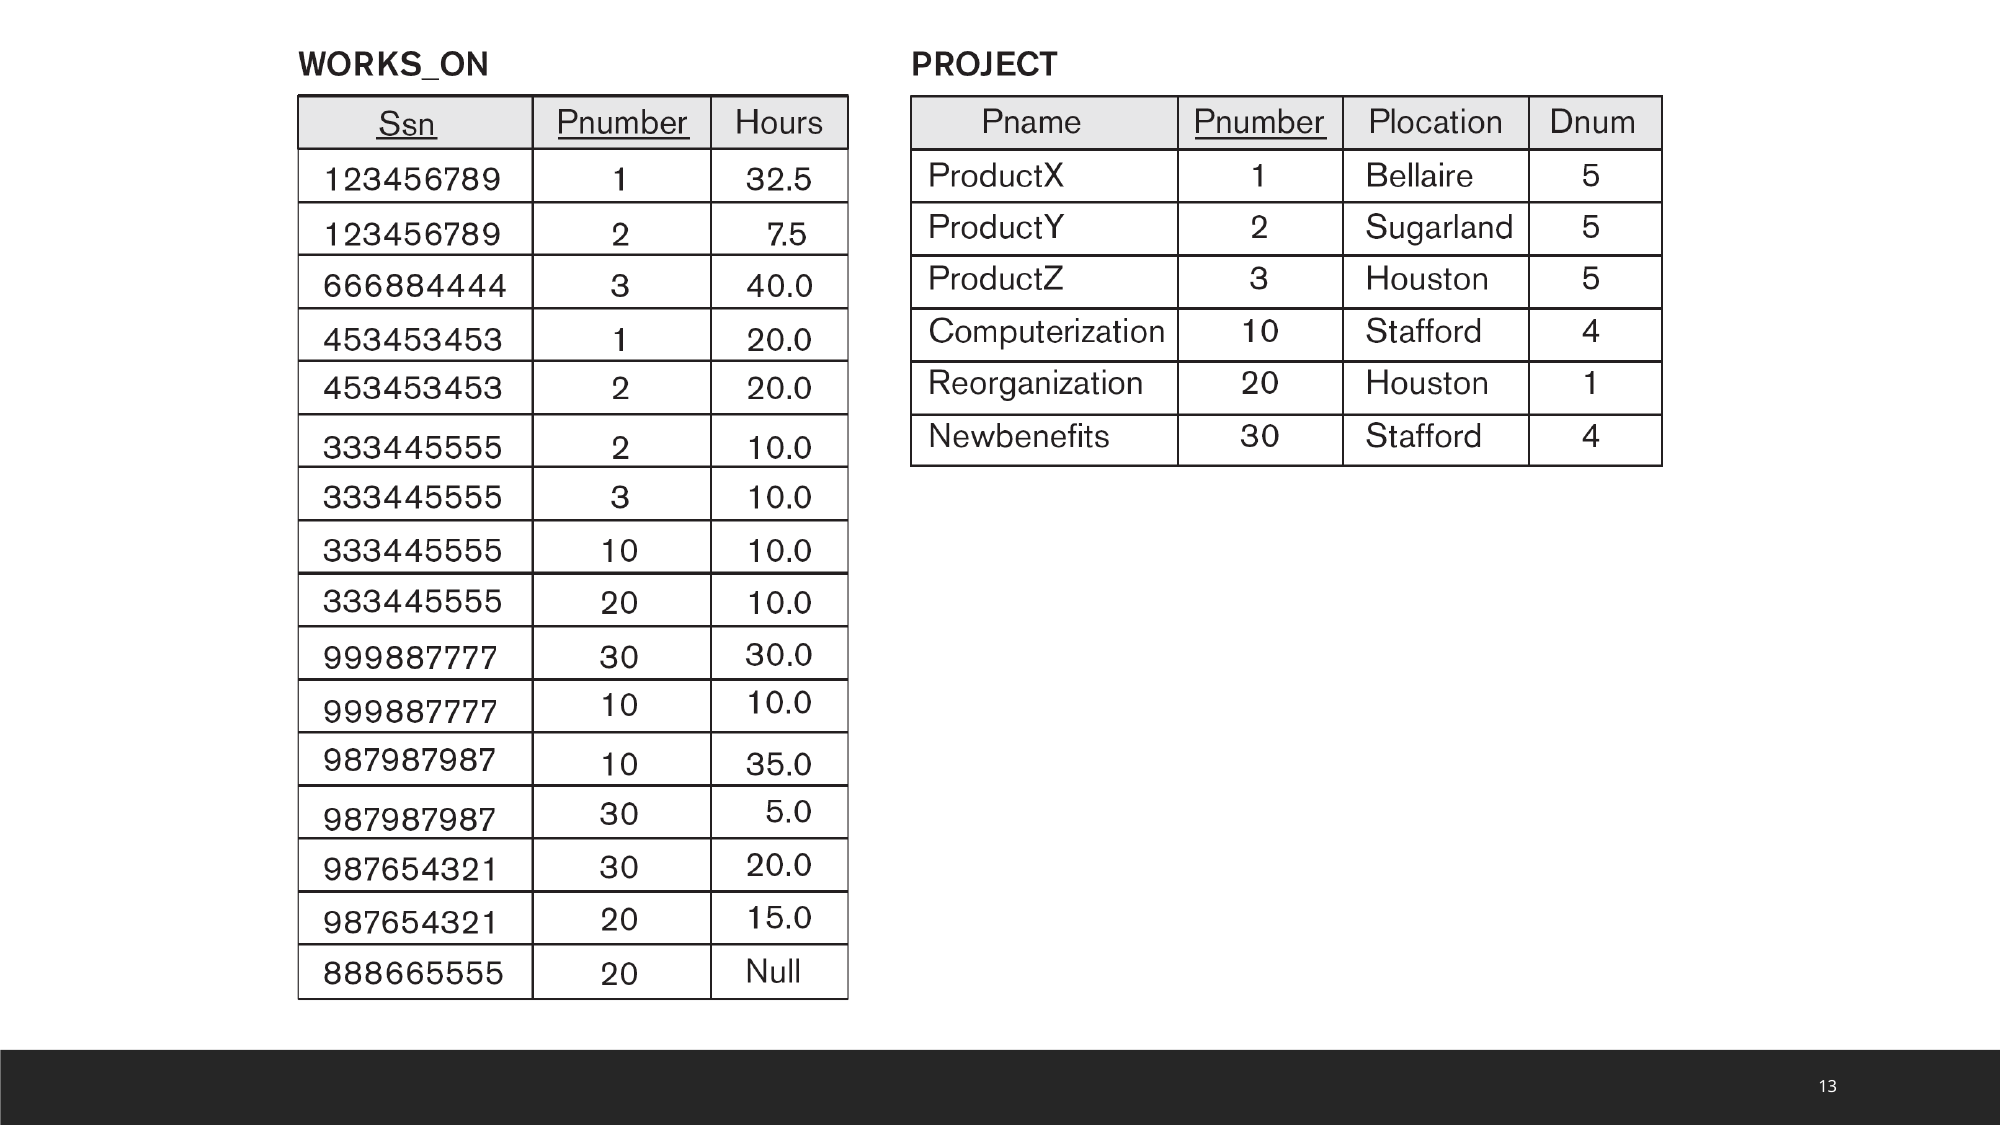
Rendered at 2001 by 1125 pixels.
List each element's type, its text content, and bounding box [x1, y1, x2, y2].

picture [130, 13, 1680, 1035]
slide_number 13 [1803, 1057, 1932, 1118]
